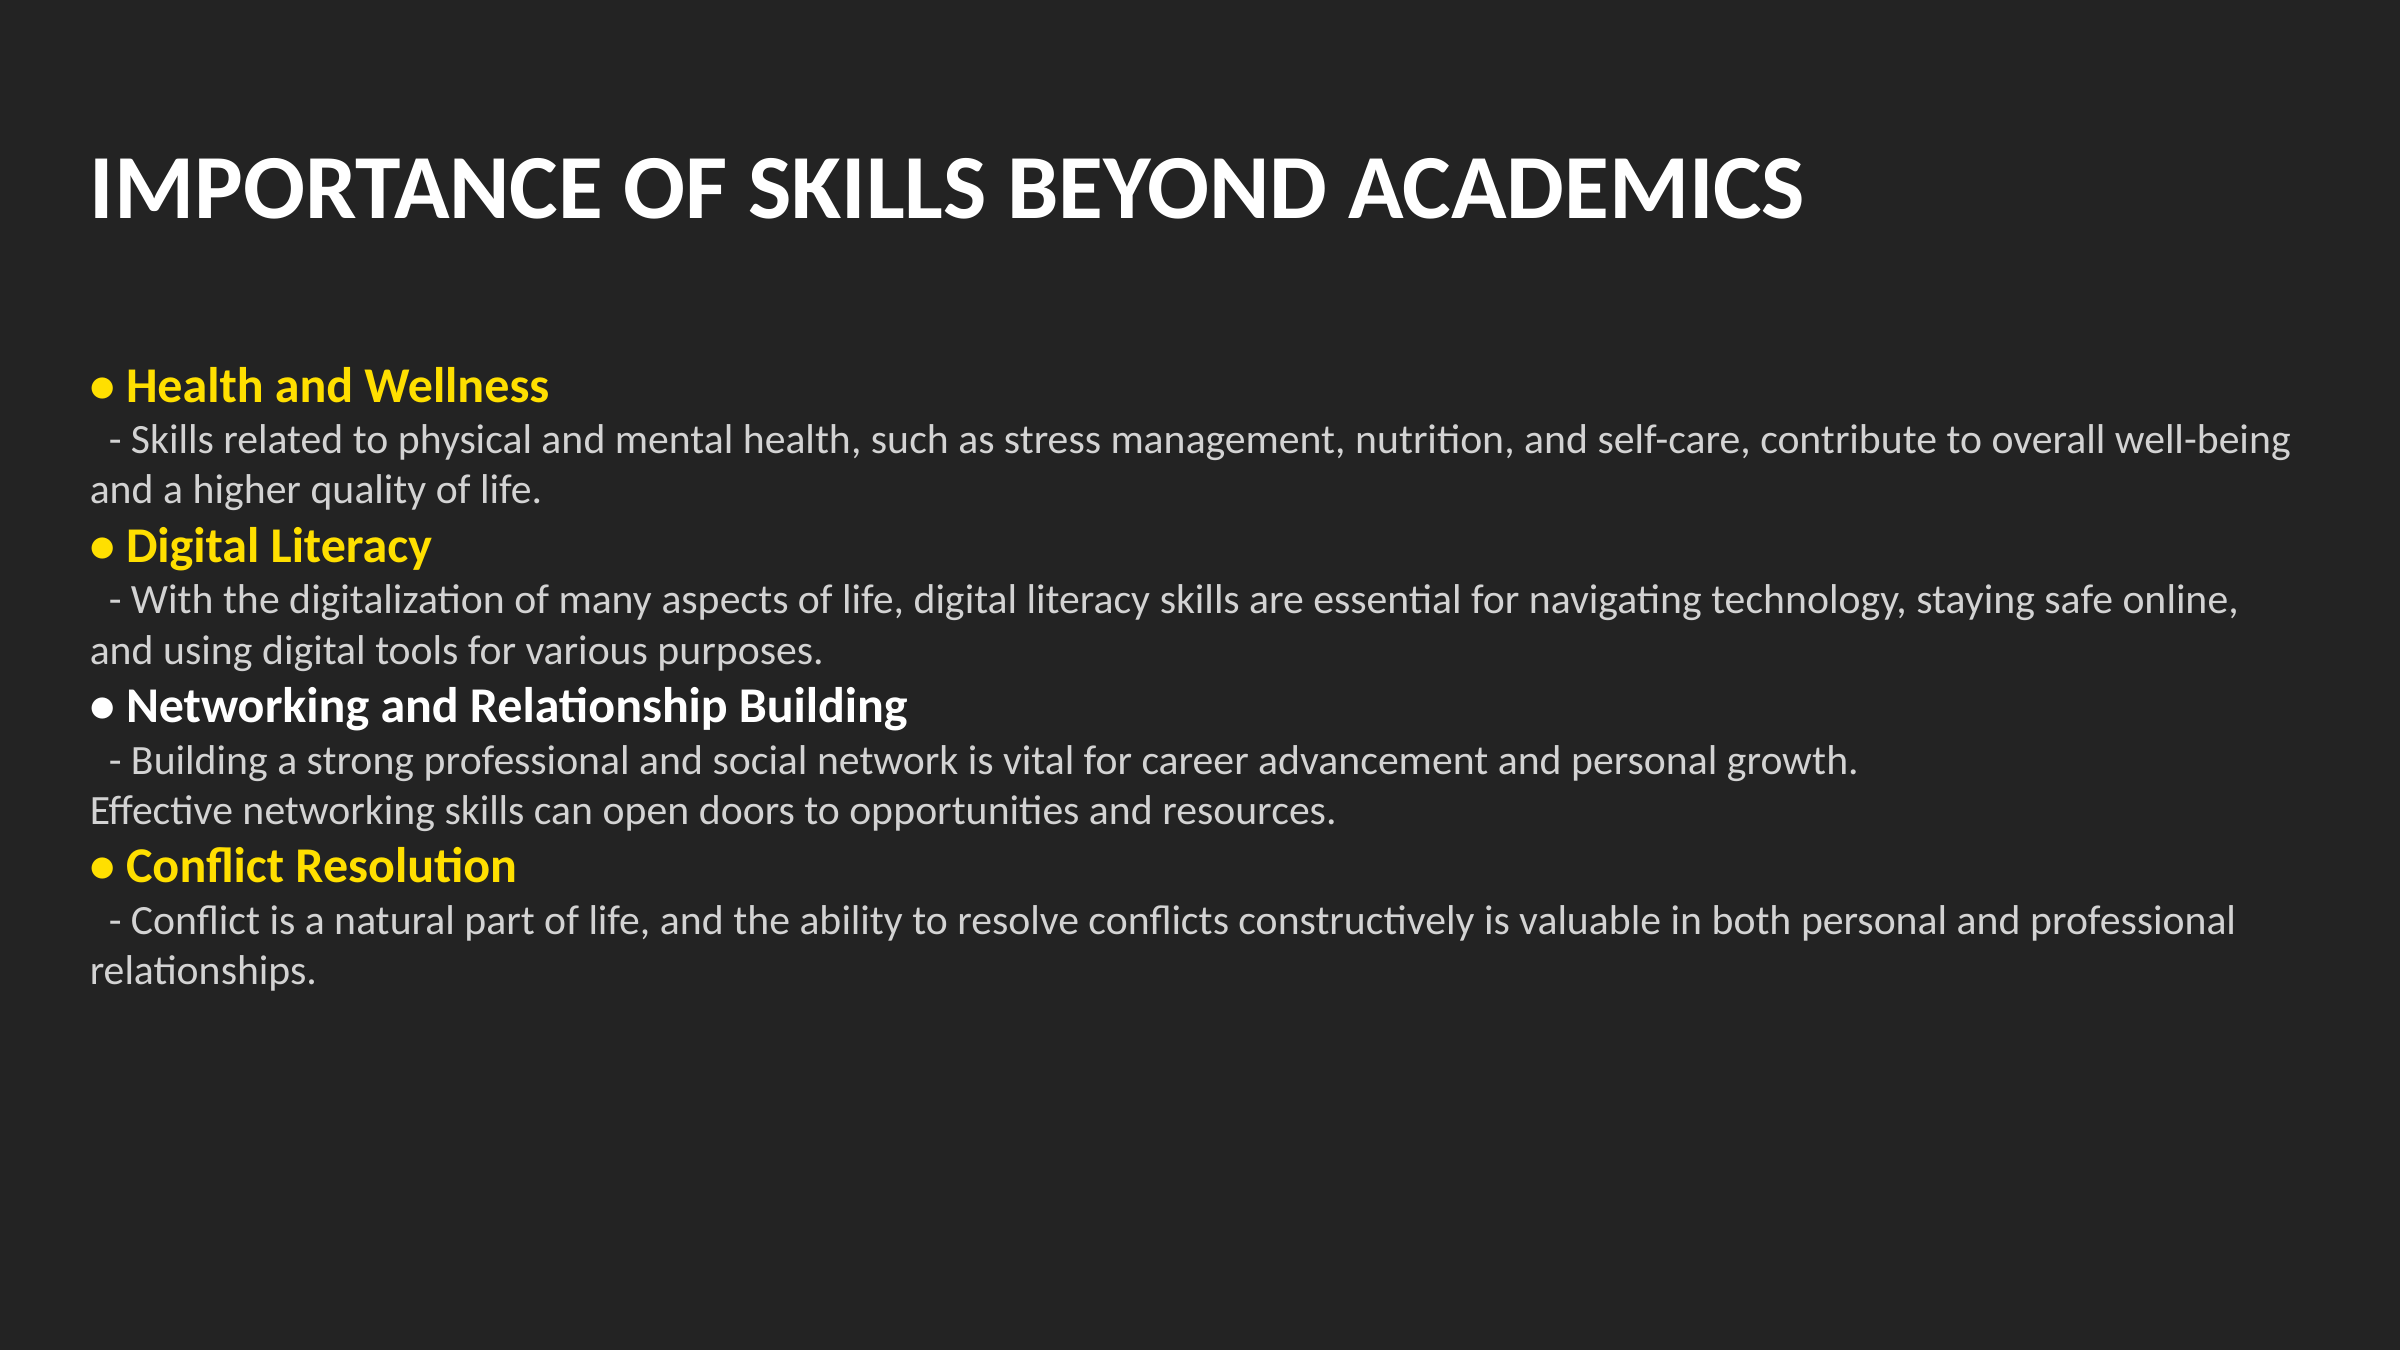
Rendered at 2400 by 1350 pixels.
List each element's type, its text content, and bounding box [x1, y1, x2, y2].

text_box • Health and Wellness - Skills related to physical and mental health, such as stress management, nutrition, and self-care, contribute to overall well-being and a higher quality of life. • Digital Literacy - With the digitalization of many aspects of life, digital literacy skills are essential for navigating technology, staying safe online, and using digital tools for various purposes. • Networking and Relationship Building - Building a strong professional and social network is vital for career advancement and personal growth. Effective networking skills can open doors to opportunities and resources. • Conflict Resolution - Conflict is a natural part of life, and the ability to resolve conflicts constructively is valuable in both personal and professional relationships. [74, 299, 2325, 1000]
text_box IMPORTANCE OF SKILLS BEYOND ACADEMICS [74, 74, 2325, 245]
